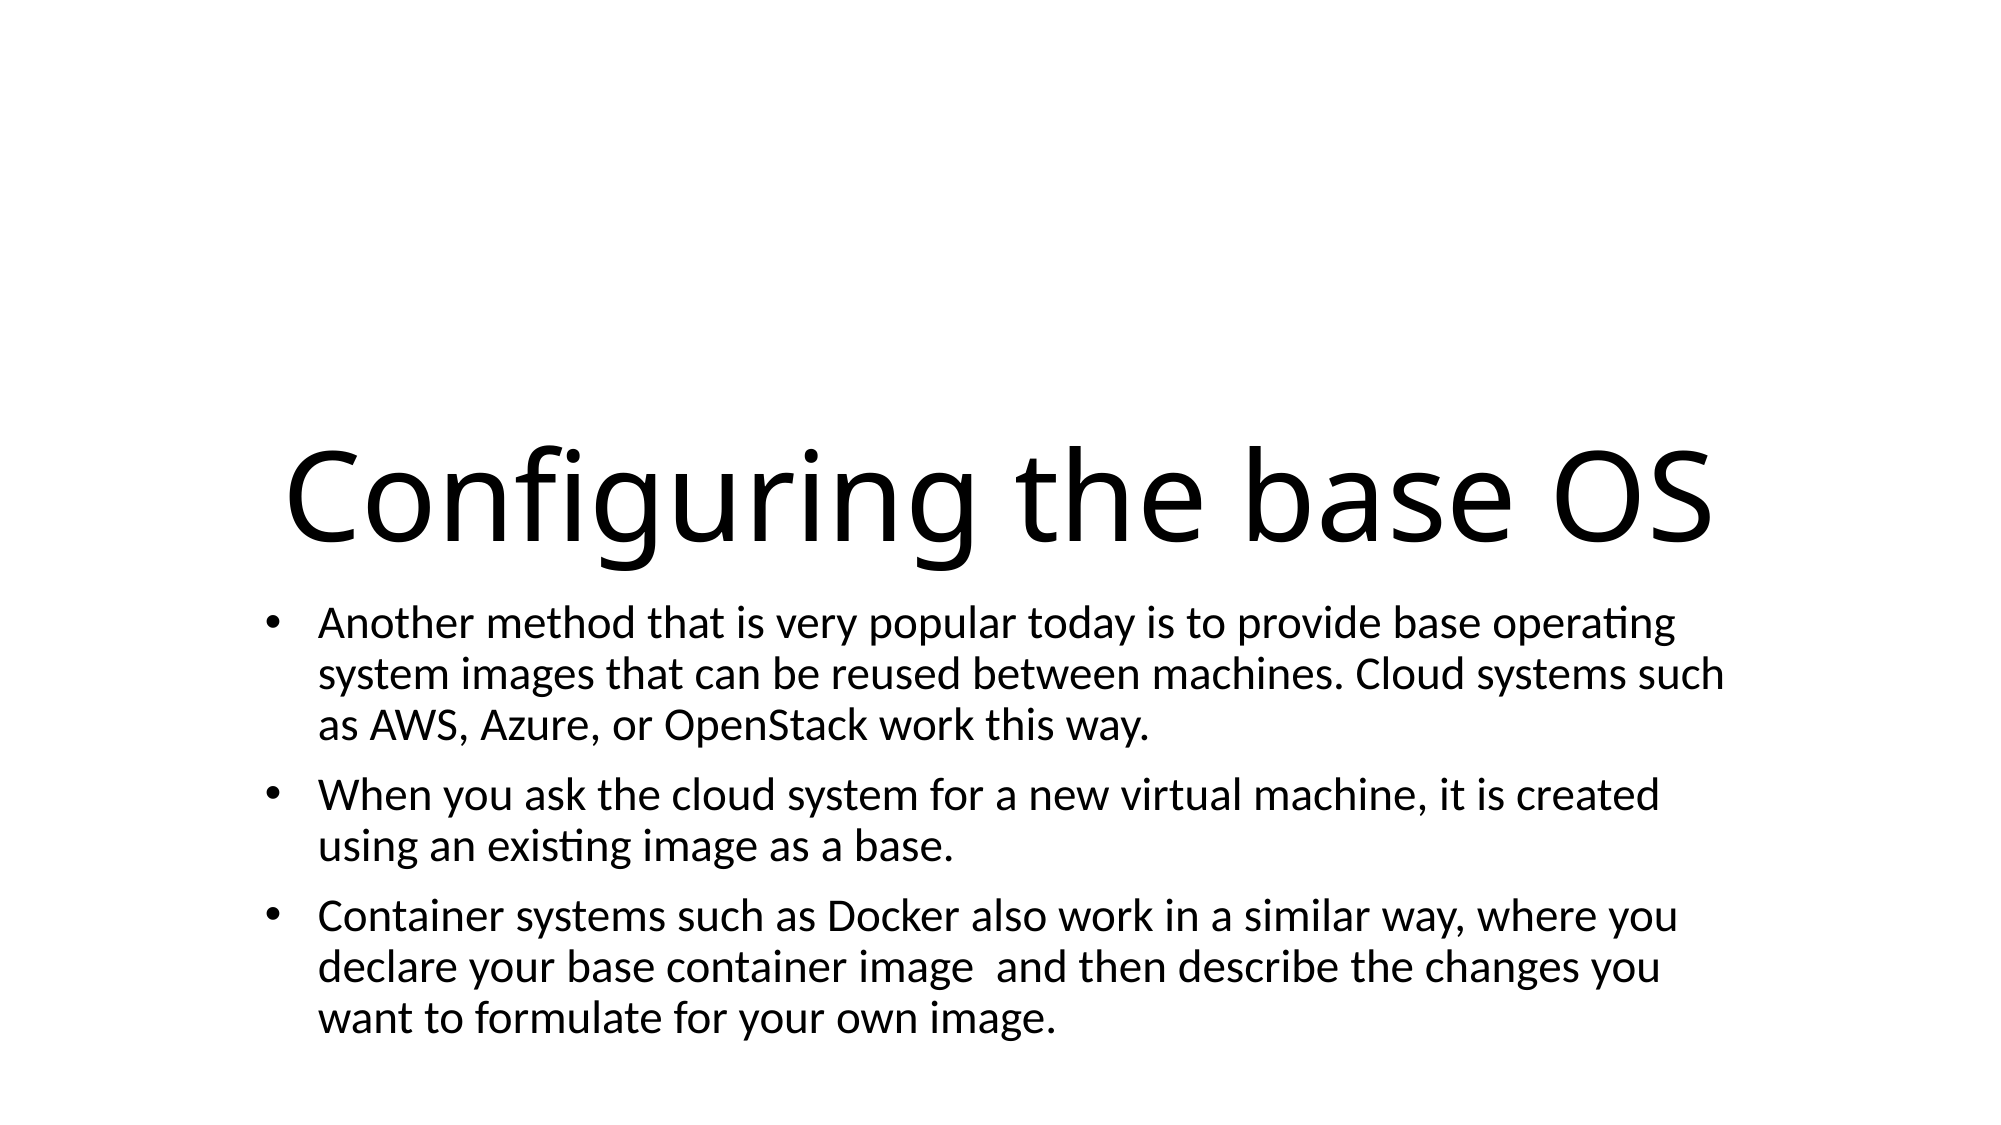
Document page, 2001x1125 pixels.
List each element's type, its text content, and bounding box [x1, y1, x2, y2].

title Configuring the base OS [249, 184, 1750, 576]
subtitle Another method that is very popular today is to provide base operating system images that can be reused between machines. Cloud systems such as AWS, Azure, or OpenStack work this way. When you ask the cloud system for a new virtual machine, it is created using an existing image as a base. Container systems such as Docker also work in a similar way, where you declare your base container image and then describe the changes you want to formulate for your own image. [249, 590, 1750, 1052]
